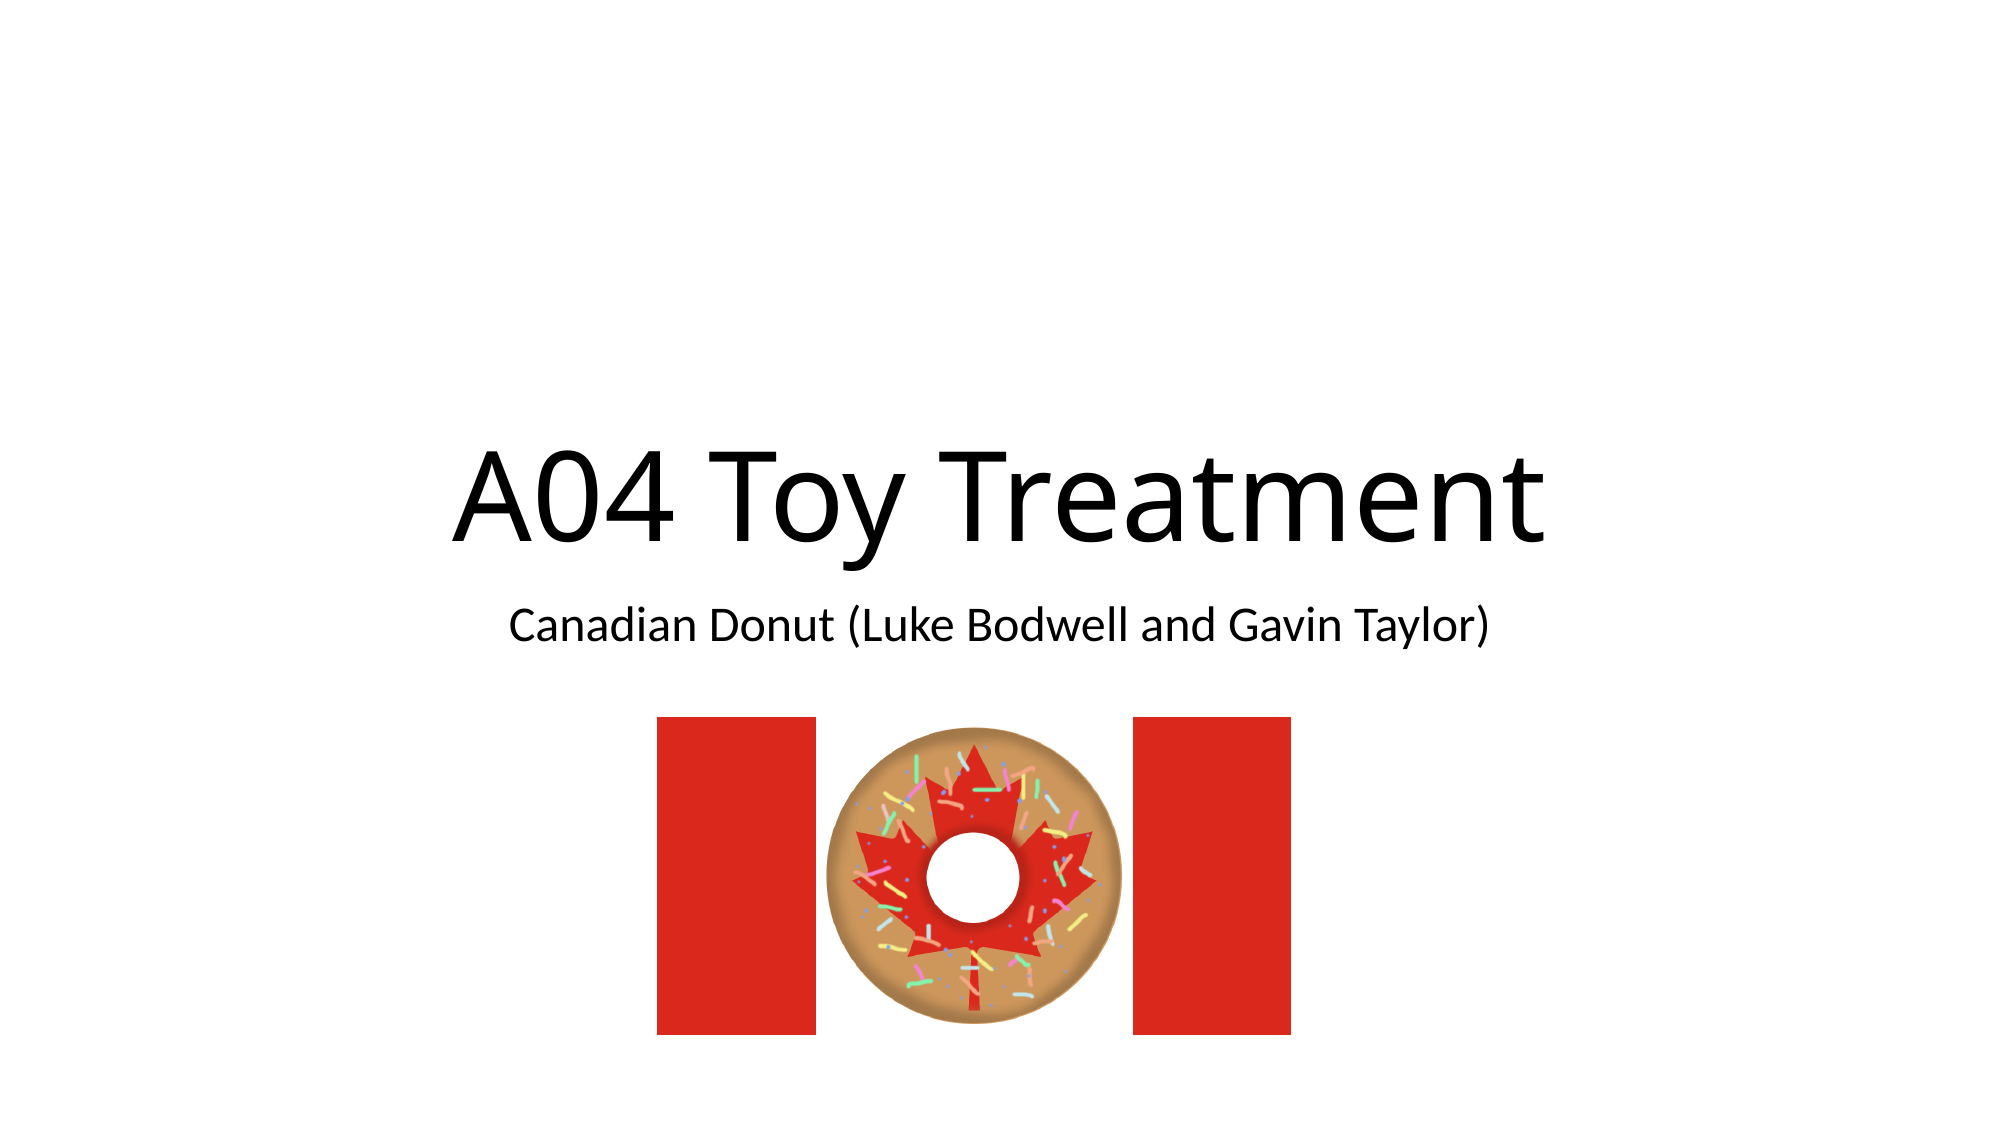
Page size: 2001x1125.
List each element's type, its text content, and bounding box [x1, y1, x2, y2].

subtitle Canadian Donut (Luke Bodwell and Gavin Taylor) [249, 590, 1750, 863]
title A04 Toy Treatment [249, 184, 1750, 576]
picture [657, 717, 1291, 1035]
